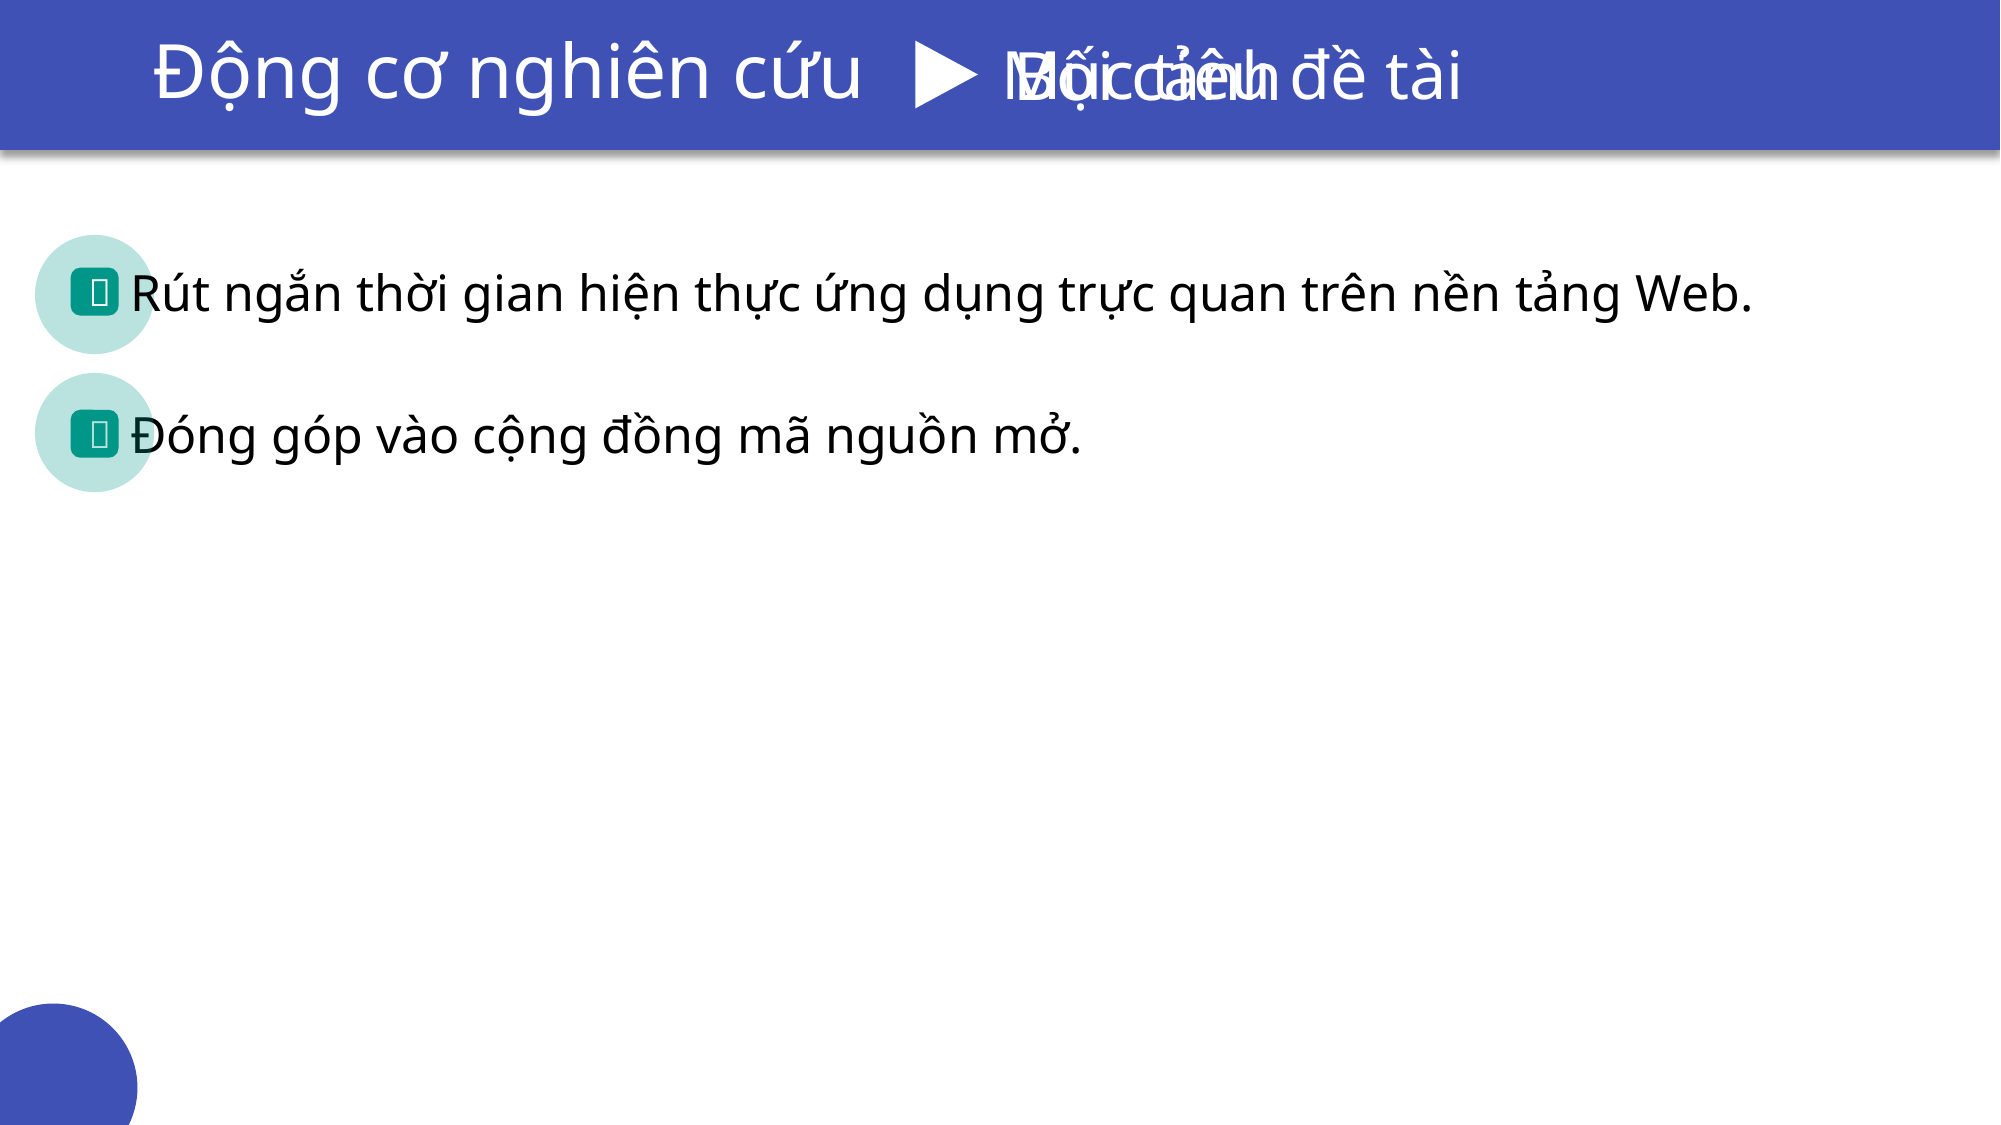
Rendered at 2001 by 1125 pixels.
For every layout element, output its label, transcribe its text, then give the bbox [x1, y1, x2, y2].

text_box [33, 371, 156, 494]
text_box [72, 269, 117, 314]
text_box Đóng góp vào cộng đồng mã nguồn mở. [143, 395, 1830, 471]
text_box [0, 1002, 139, 1125]
text_box Mục tiêu đề tài [986, 25, 1480, 121]
text_box Động cơ nghiên cứu [137, 0, 1003, 149]
text_box [914, 38, 981, 111]
text_box Rút ngắn thời gian hiện thực ứng dụng trực quan trên nền tảng Web. [115, 253, 1830, 329]
text_box [0, 0, 2000, 151]
text_box [33, 233, 145, 356]
